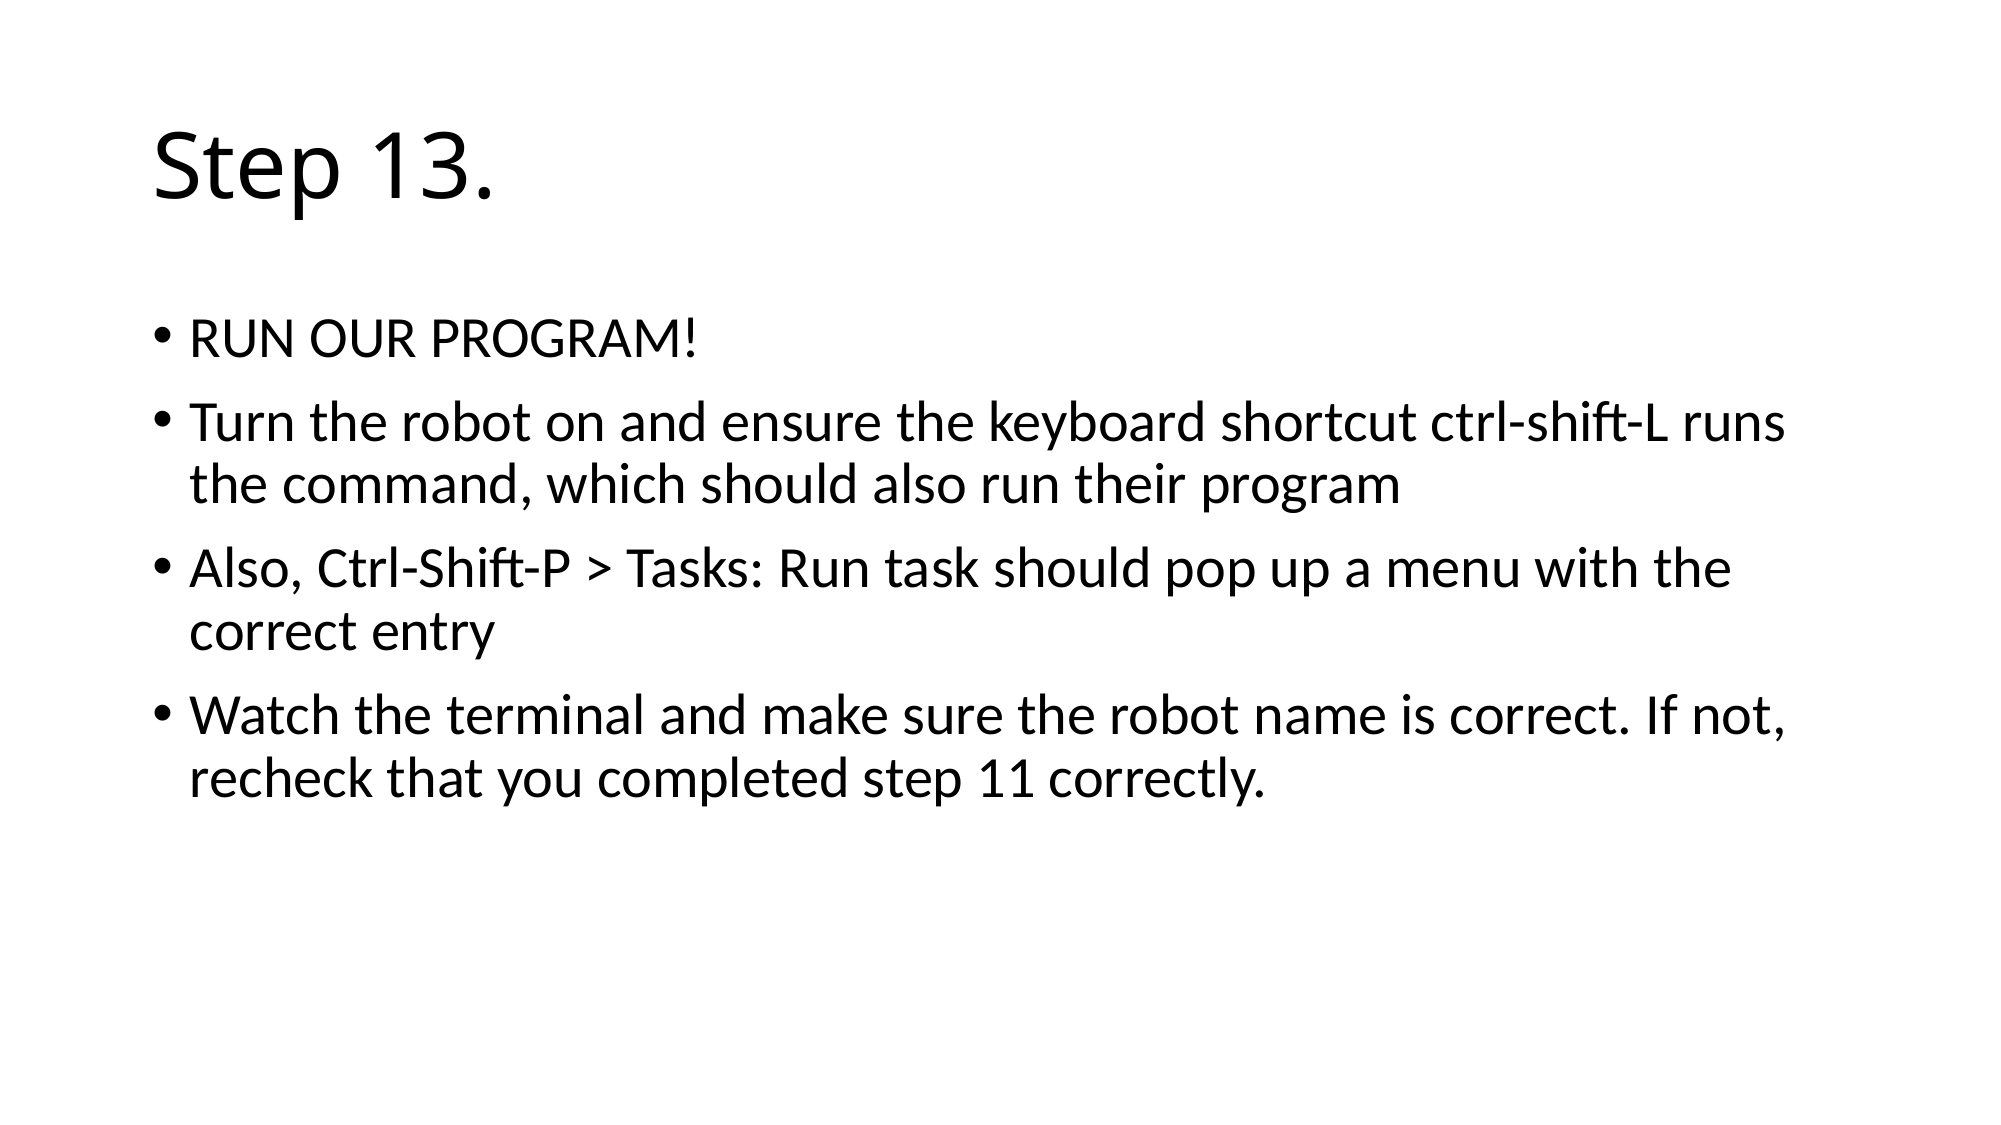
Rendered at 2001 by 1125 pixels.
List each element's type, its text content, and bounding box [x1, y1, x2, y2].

list RUN OUR PROGRAM! Turn the robot on and ensure the keyboard shortcut ctrl-shift-L runs the command, which should also run their program Also, Ctrl-Shift-P > Tasks: Run task should pop up a menu with the correct entry Watch the terminal and make sure the robot name is correct. If not, recheck that you completed step 11 correctly. [137, 299, 1863, 1014]
title Step 13. [137, 59, 1863, 278]
